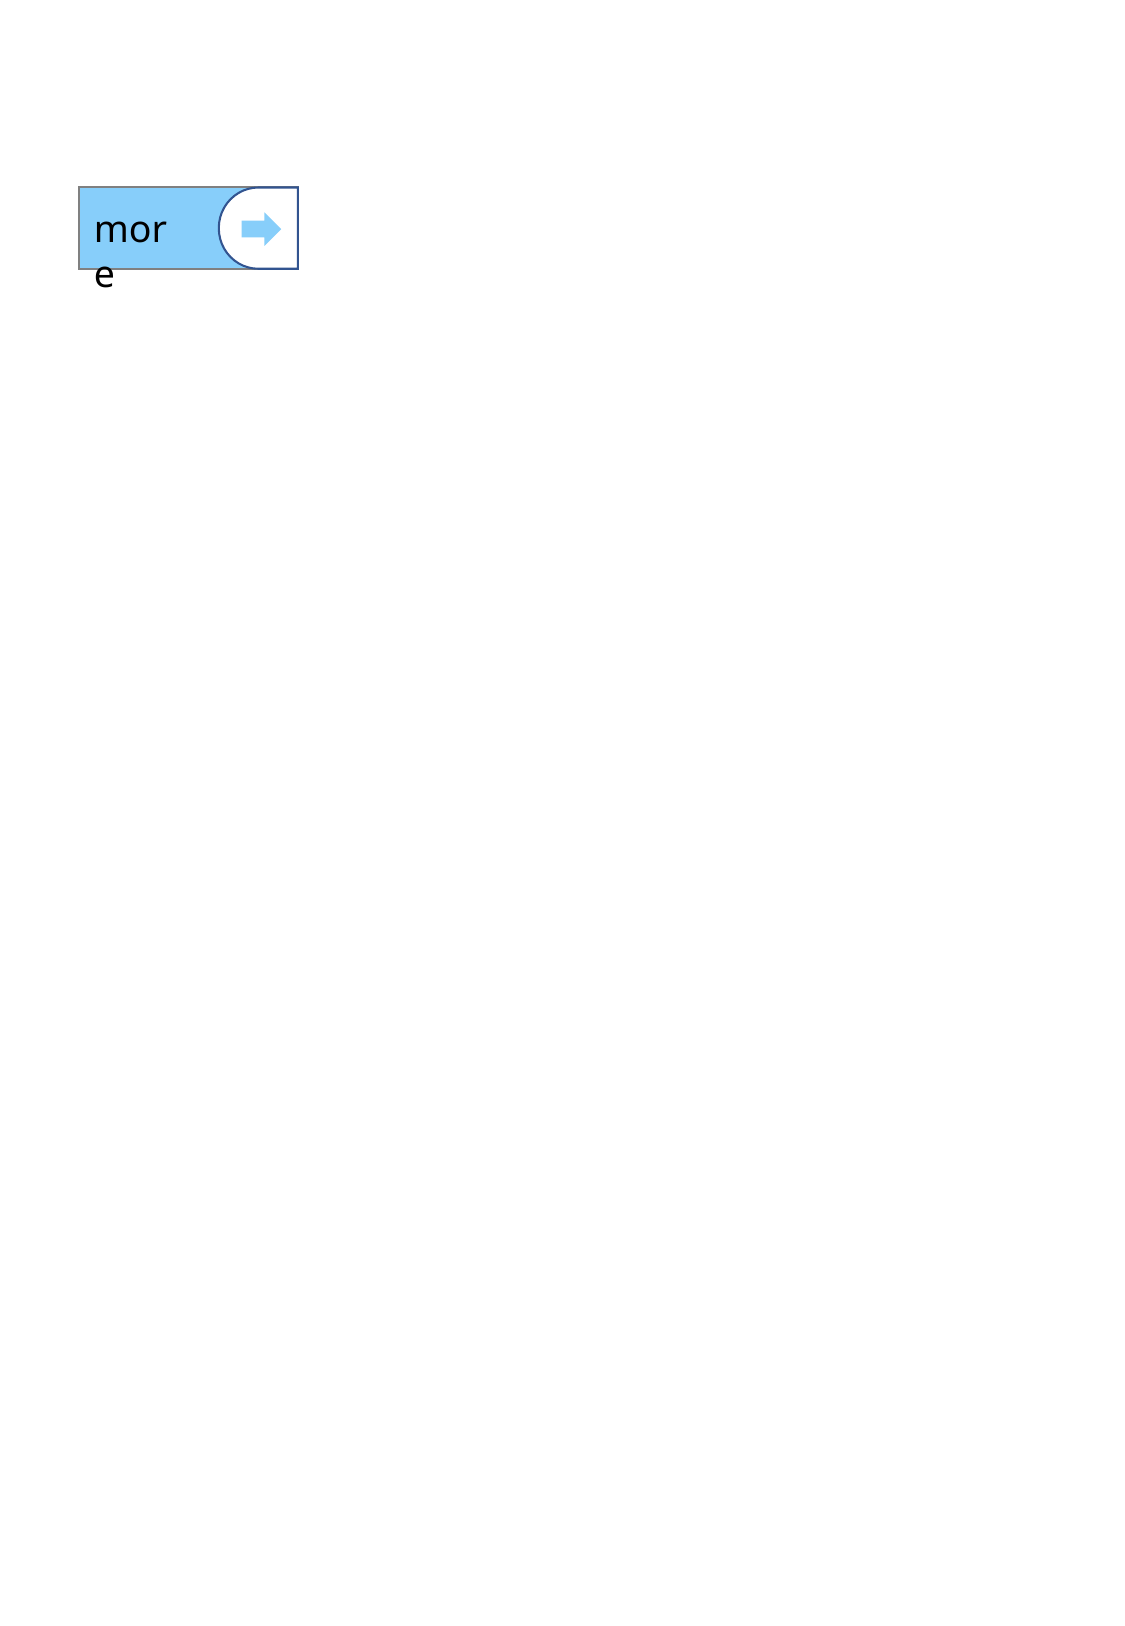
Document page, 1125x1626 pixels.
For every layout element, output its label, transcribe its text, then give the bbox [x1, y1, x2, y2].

text_box more [79, 197, 200, 303]
text_box [217, 186, 299, 270]
text_box [240, 209, 283, 249]
text_box [78, 186, 252, 270]
